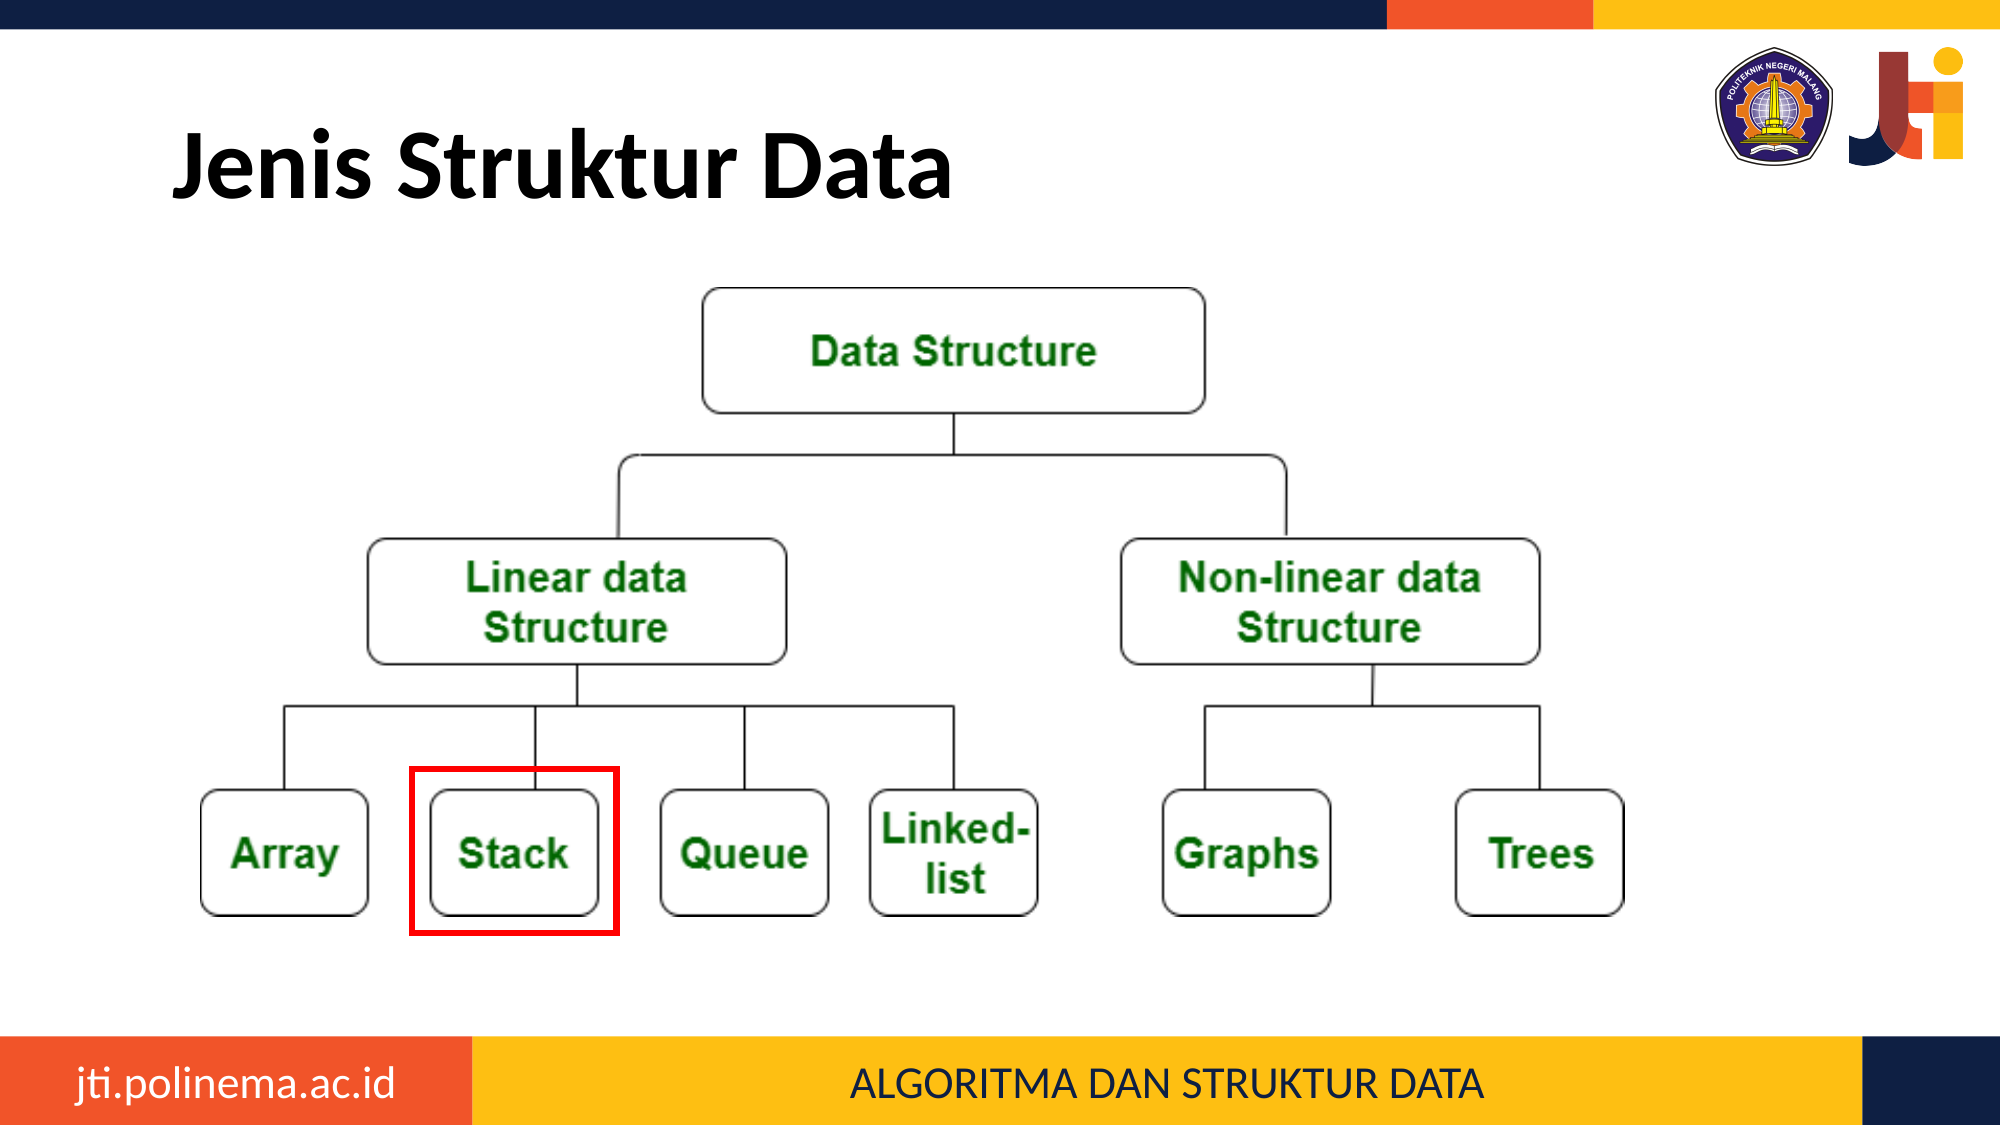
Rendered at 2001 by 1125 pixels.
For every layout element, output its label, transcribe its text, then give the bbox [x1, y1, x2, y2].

text_box [411, 917, 618, 934]
title Jenis Struktur Data [157, 97, 1843, 223]
picture [1715, 47, 1833, 97]
picture [200, 287, 1625, 917]
